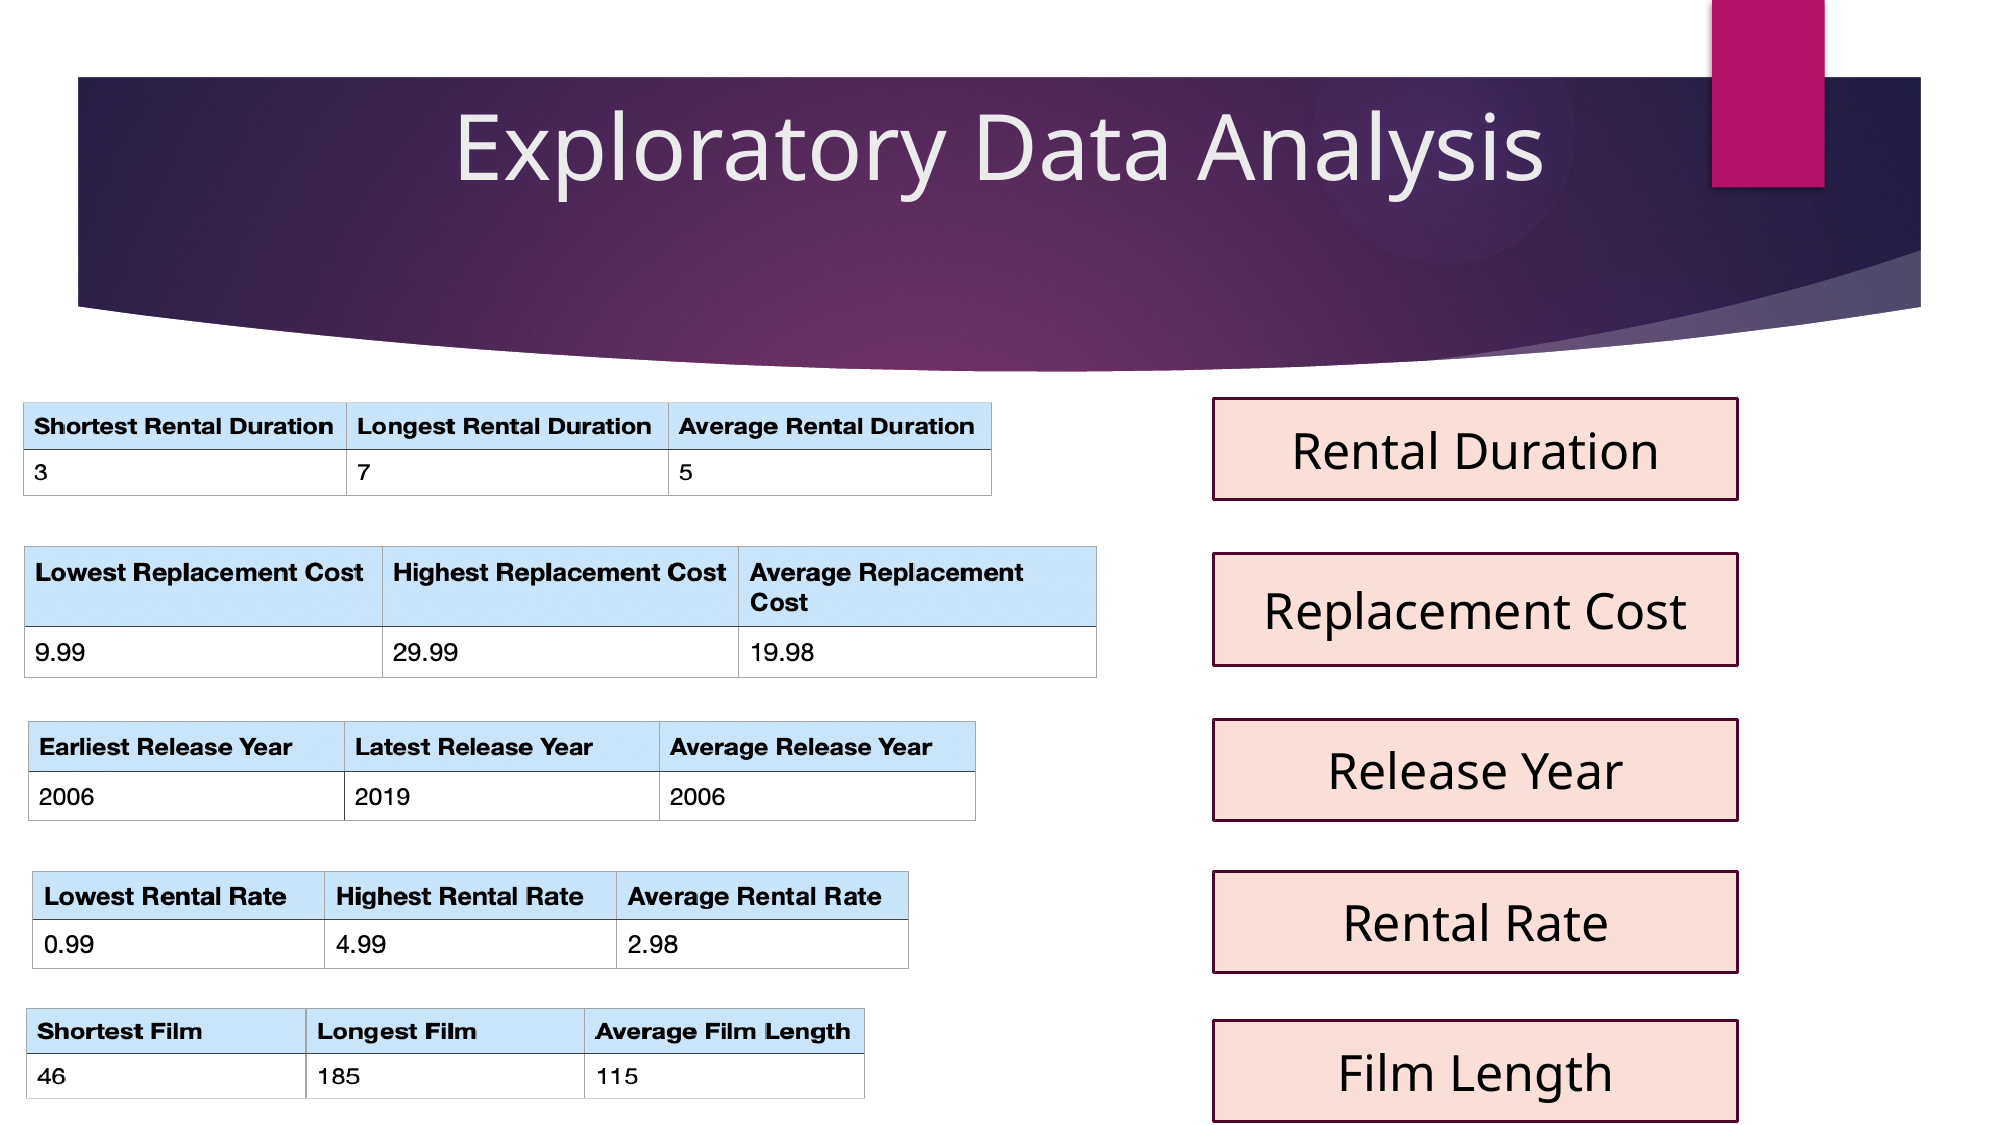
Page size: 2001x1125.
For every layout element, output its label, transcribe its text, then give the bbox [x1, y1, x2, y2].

picture [0, 384, 1133, 704]
picture [17, 996, 887, 1122]
text_box Rental Rate [1212, 870, 1739, 974]
text_box Film Length [1212, 1019, 1739, 1123]
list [17, 711, 1031, 843]
picture [17, 858, 941, 985]
text_box Rental Duration [1212, 397, 1739, 501]
text_box Release Year [1212, 718, 1739, 822]
title Exploratory Data Analysis [137, 0, 1863, 199]
text_box Replacement Cost [1212, 552, 1739, 667]
